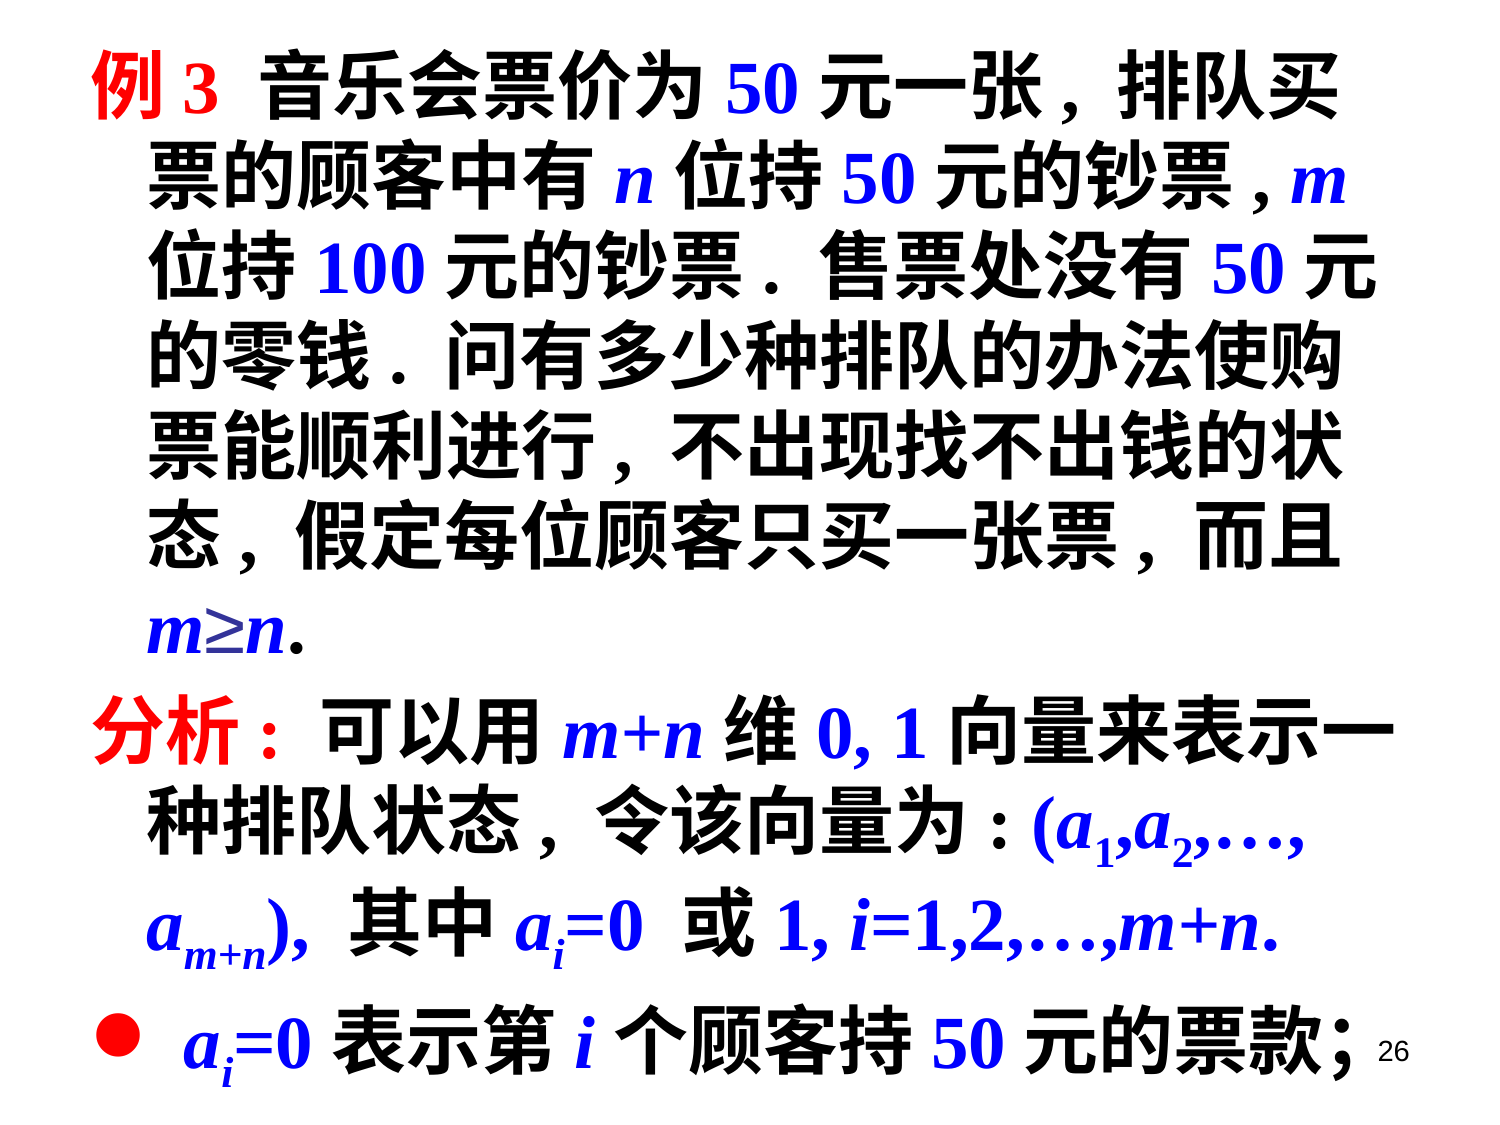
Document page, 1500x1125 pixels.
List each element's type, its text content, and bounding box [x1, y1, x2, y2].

list 例3 音乐会票价为50元一张, 排队买票的顾客中有n位持50元的钞票, m位持100元的钞票. 售票处没有50元的零钱. 问有多少种排队的办法使购票能顺利进行, 不出现找不出钱的状态, 假定每位顾客只买一张票, 而且m≥n. 分析: 可以用m+n维0, 1向量来表示一种排队状态, 令该向量为: (a1,a2,…, am+n), 其中ai=0 或1, i=1,2,…,m+n. ai=0表示第i个顾客持50元的票款； ai=1表示第i个顾客持100元的票款. [75, 31, 1425, 1102]
